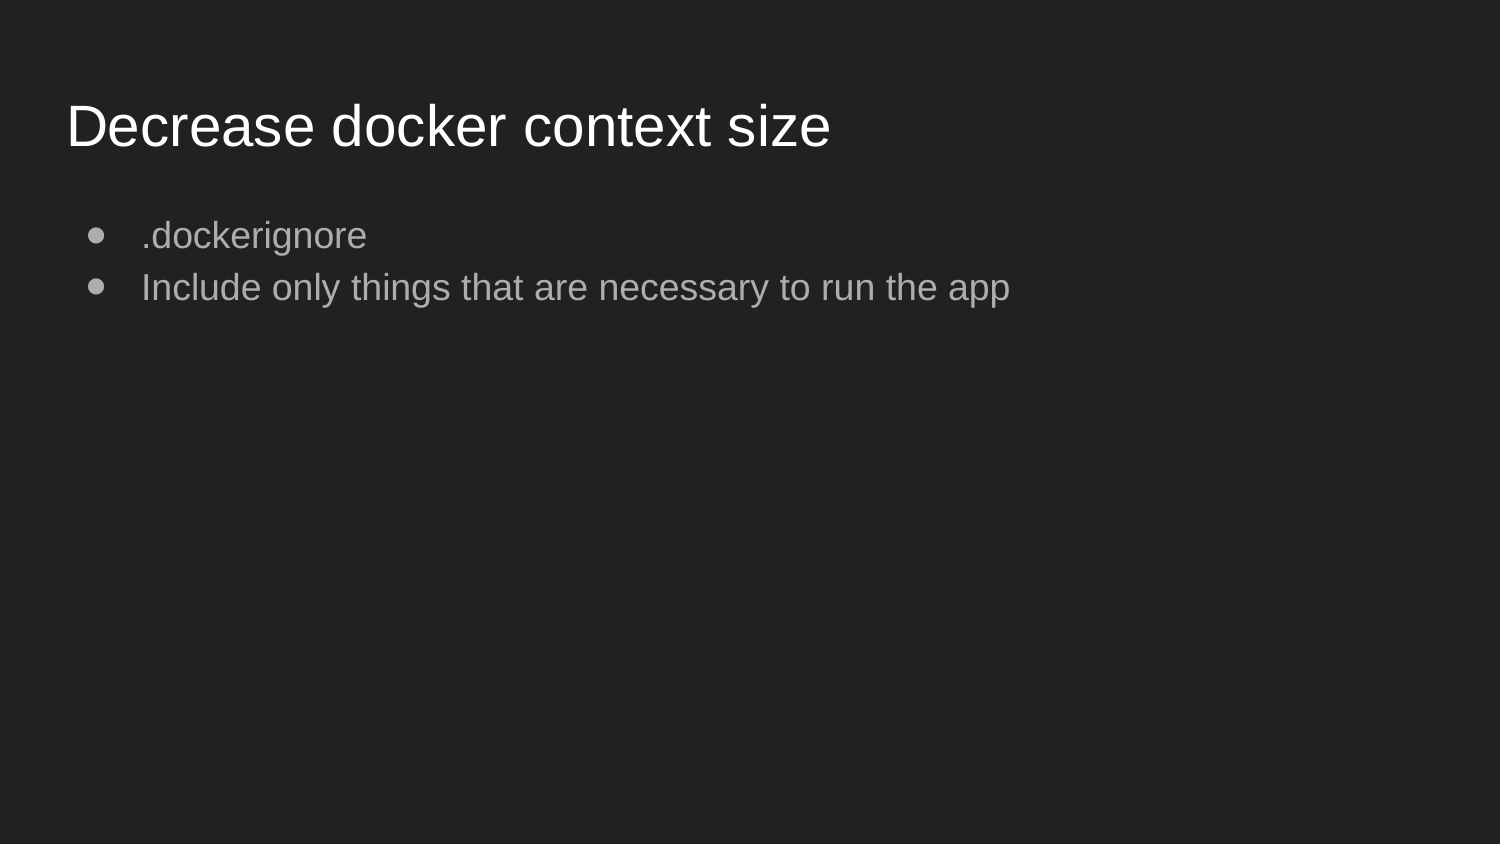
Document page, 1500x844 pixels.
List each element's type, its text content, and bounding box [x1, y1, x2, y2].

title Decrease docker context size [51, 72, 1449, 167]
list .dockerignore Include only things that are necessary to run the app [51, 189, 1449, 750]
